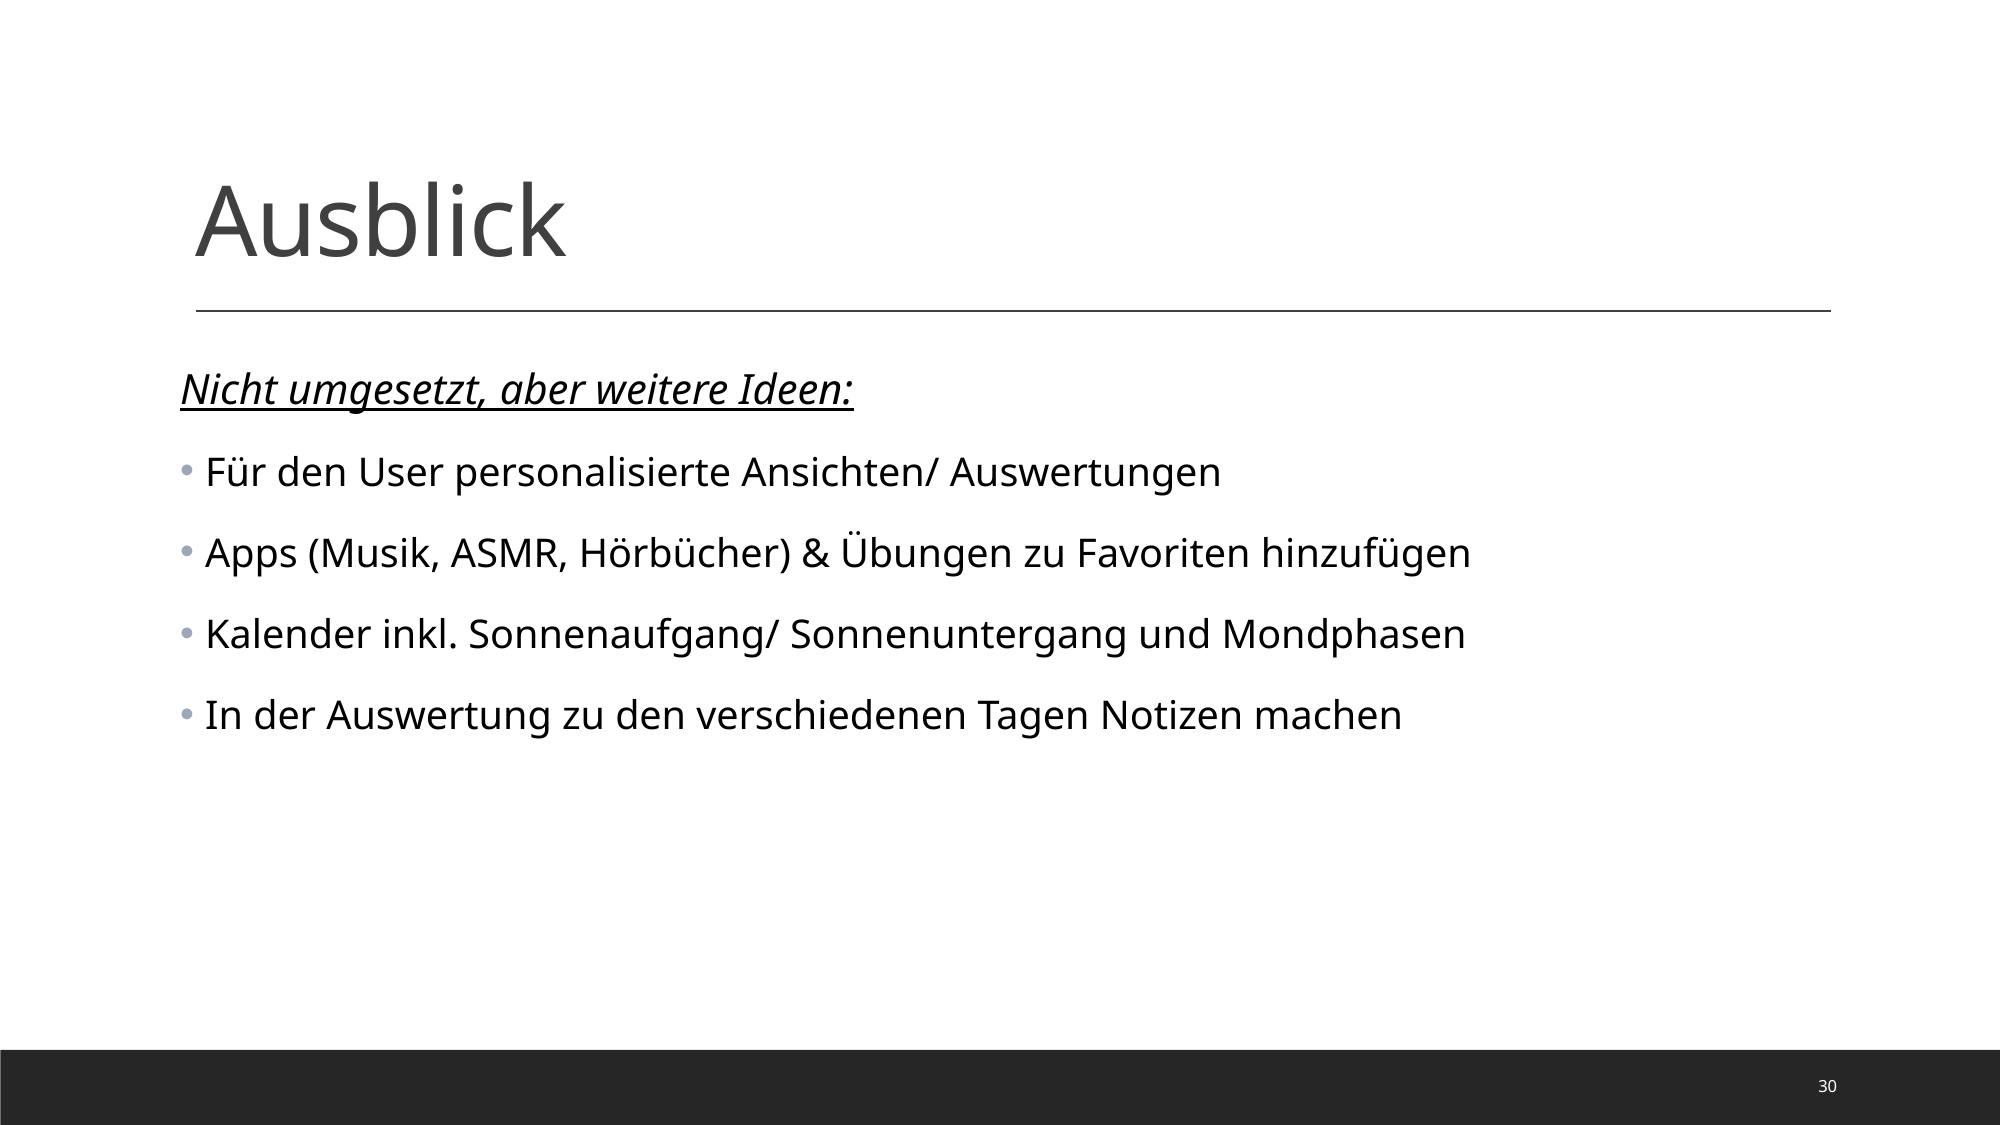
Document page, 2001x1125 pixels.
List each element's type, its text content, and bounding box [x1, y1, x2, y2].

slide_number 30 [1803, 1057, 1932, 1118]
title Ausblick [180, 47, 1830, 285]
list Nicht umgesetzt, aber weitere Ideen: Für den User personalisierte Ansichten/ Auswertungen Apps (Musik, ASMR, Hörbücher) & Übungen zu Favoriten hinzufügen Kalender inkl. Sonnenaufgang/ Sonnenuntergang und Mondphasen In der Auswertung zu den verschiedenen Tagen Notizen machen [180, 350, 1830, 1033]
